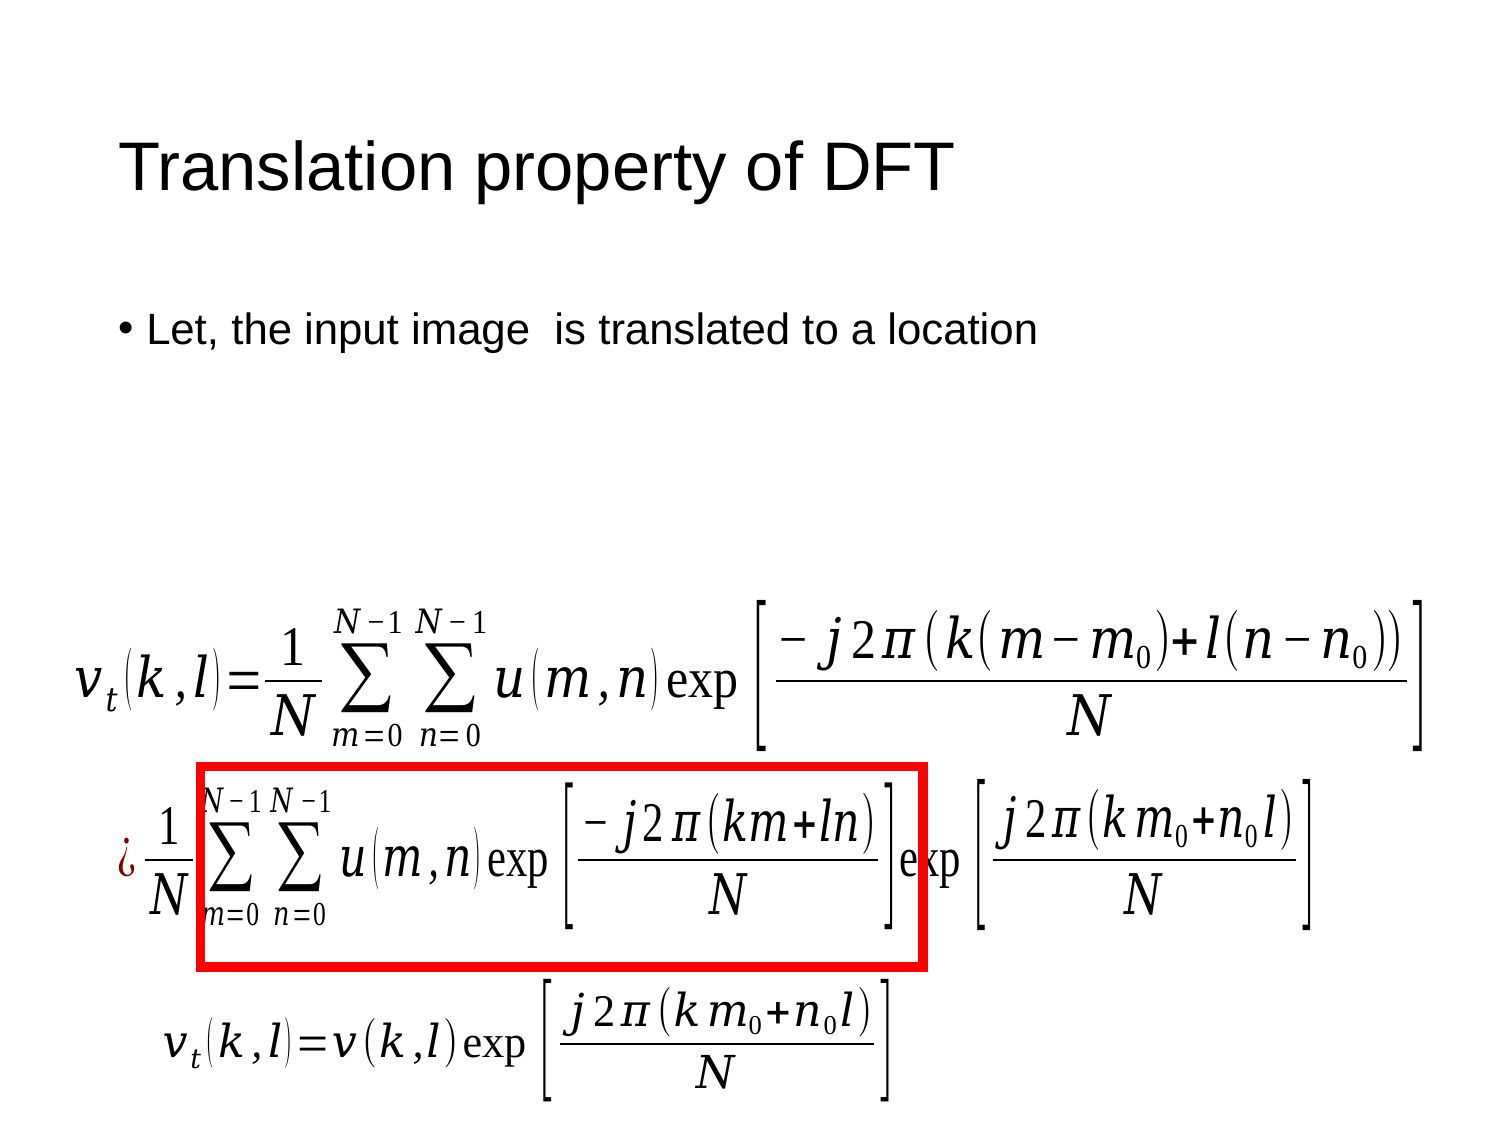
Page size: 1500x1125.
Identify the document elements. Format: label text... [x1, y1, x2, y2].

text_box [199, 765, 924, 968]
title Translation property of DFT [103, 59, 1397, 278]
